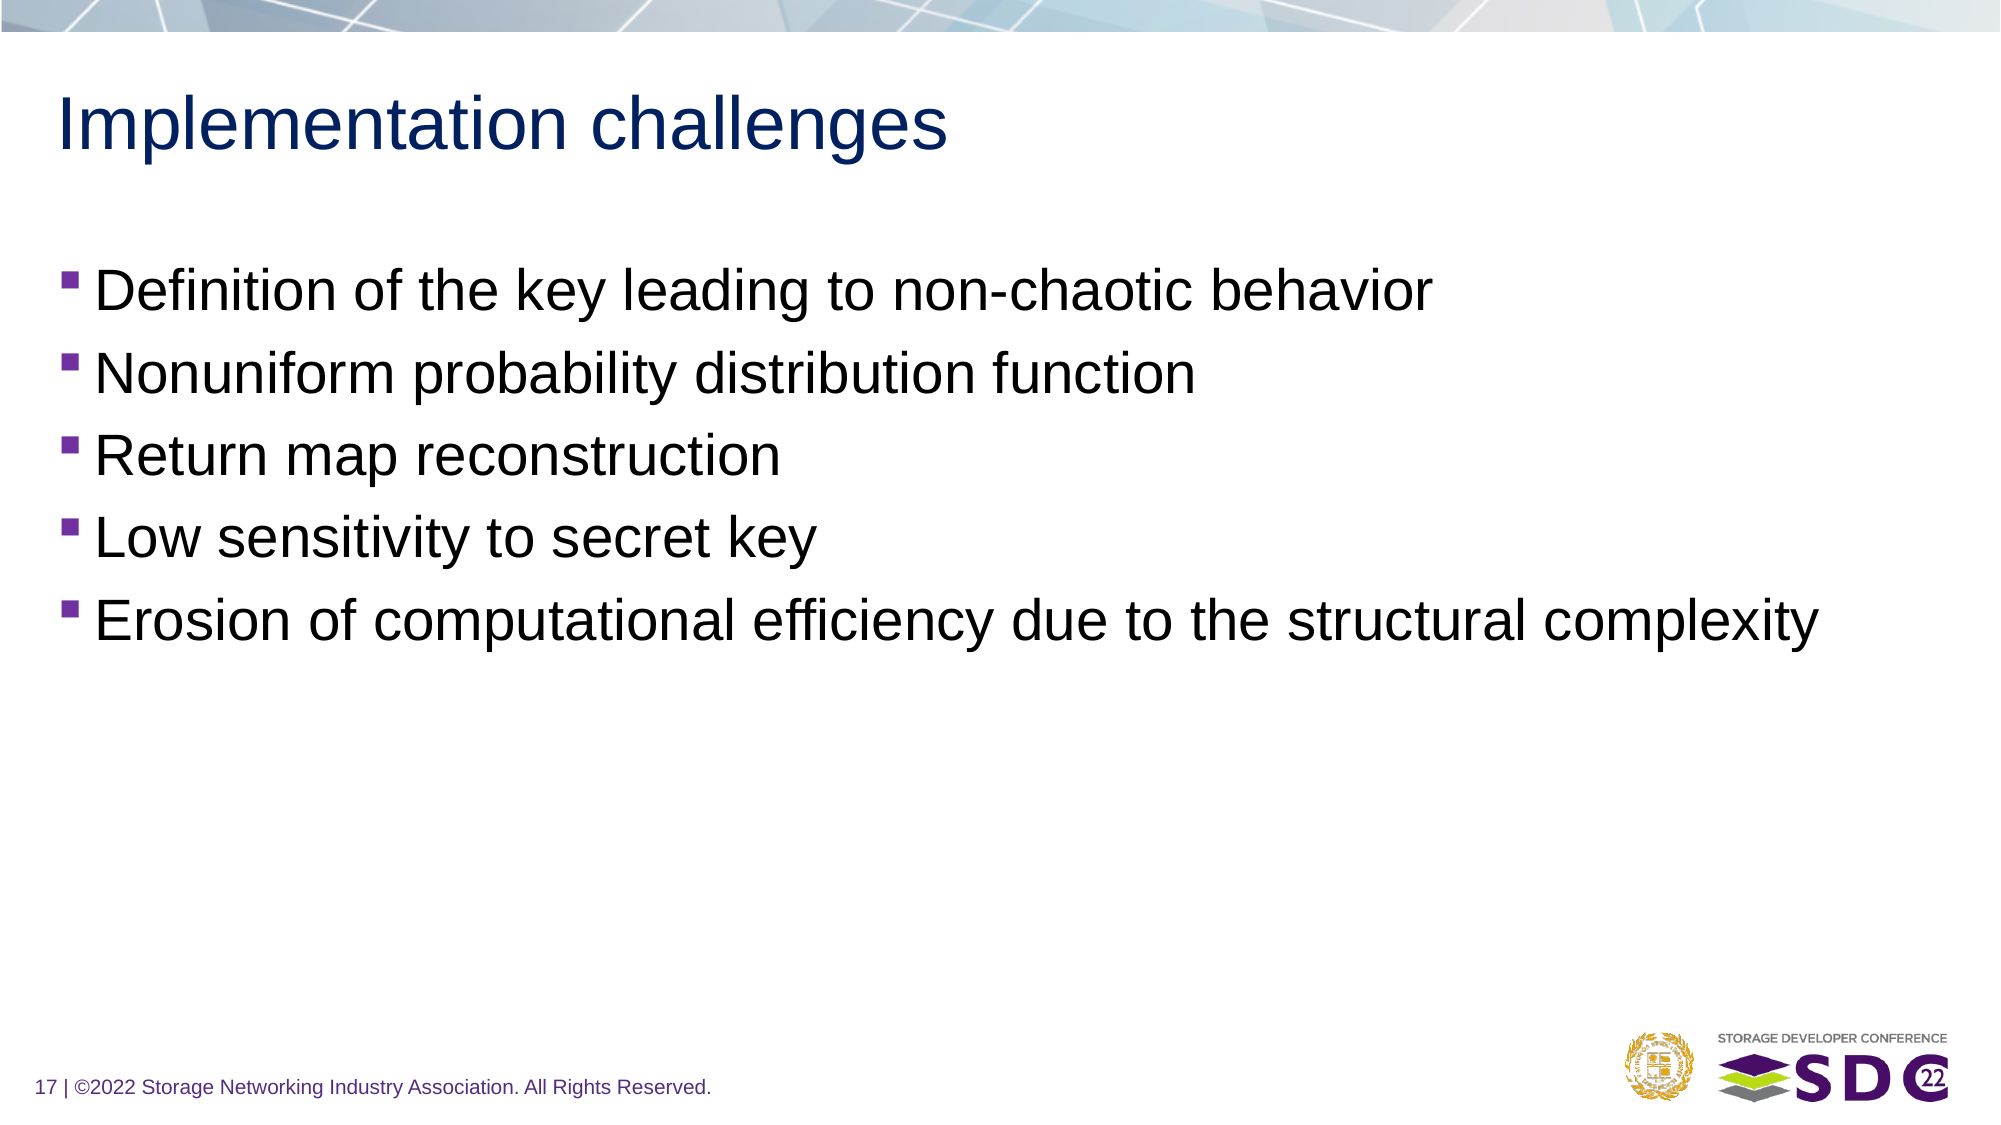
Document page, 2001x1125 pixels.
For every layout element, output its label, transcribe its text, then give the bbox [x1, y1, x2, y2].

picture [3, 0, 2001, 32]
title Implementation challenges [41, 59, 1975, 191]
list Definition of the key leading to non-chaotic behavior Nonuniform probability distribution function Return map reconstruction Low sensitivity to secret key Erosion of computational efficiency due to the structural complexity [41, 244, 1975, 979]
picture [1625, 1027, 1975, 1107]
